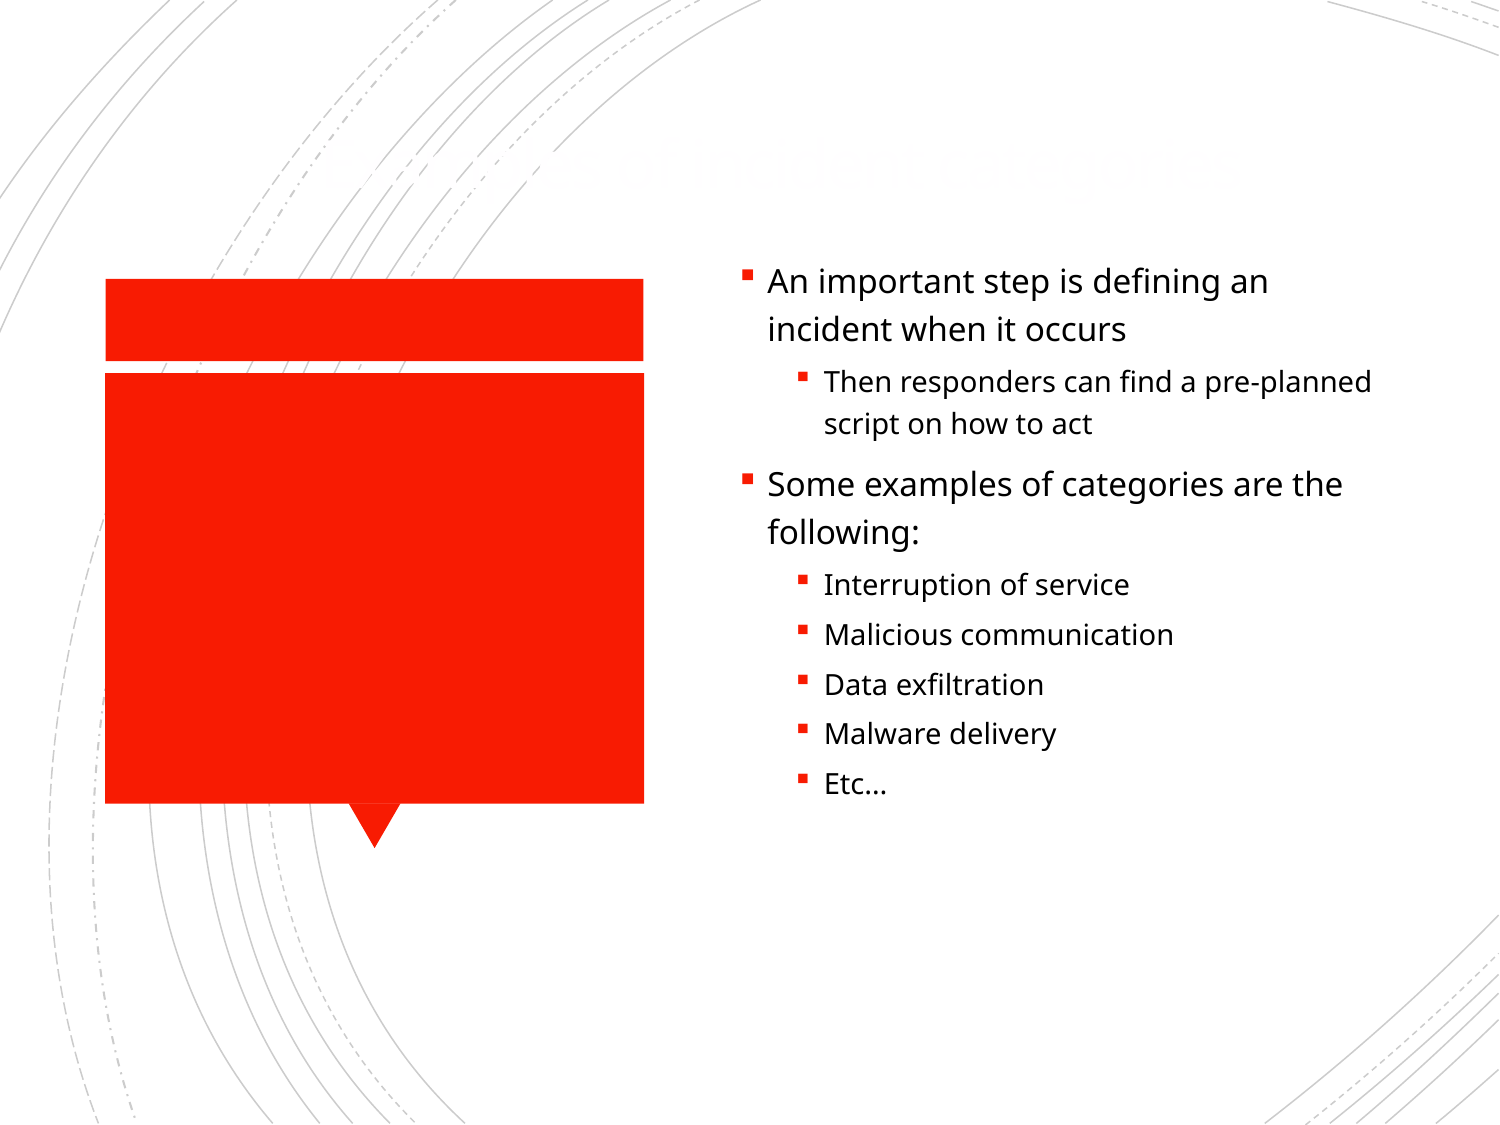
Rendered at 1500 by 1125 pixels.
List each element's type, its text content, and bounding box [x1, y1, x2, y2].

list An important step is defining an incident when it occurs Then responders can find a pre-planned script on how to act Some examples of categories are the following: Interruption of service Malicious communication Data exfiltration Malware delivery Etc… [724, 131, 1396, 993]
title Examples of incident categories [103, 59, 1461, 278]
